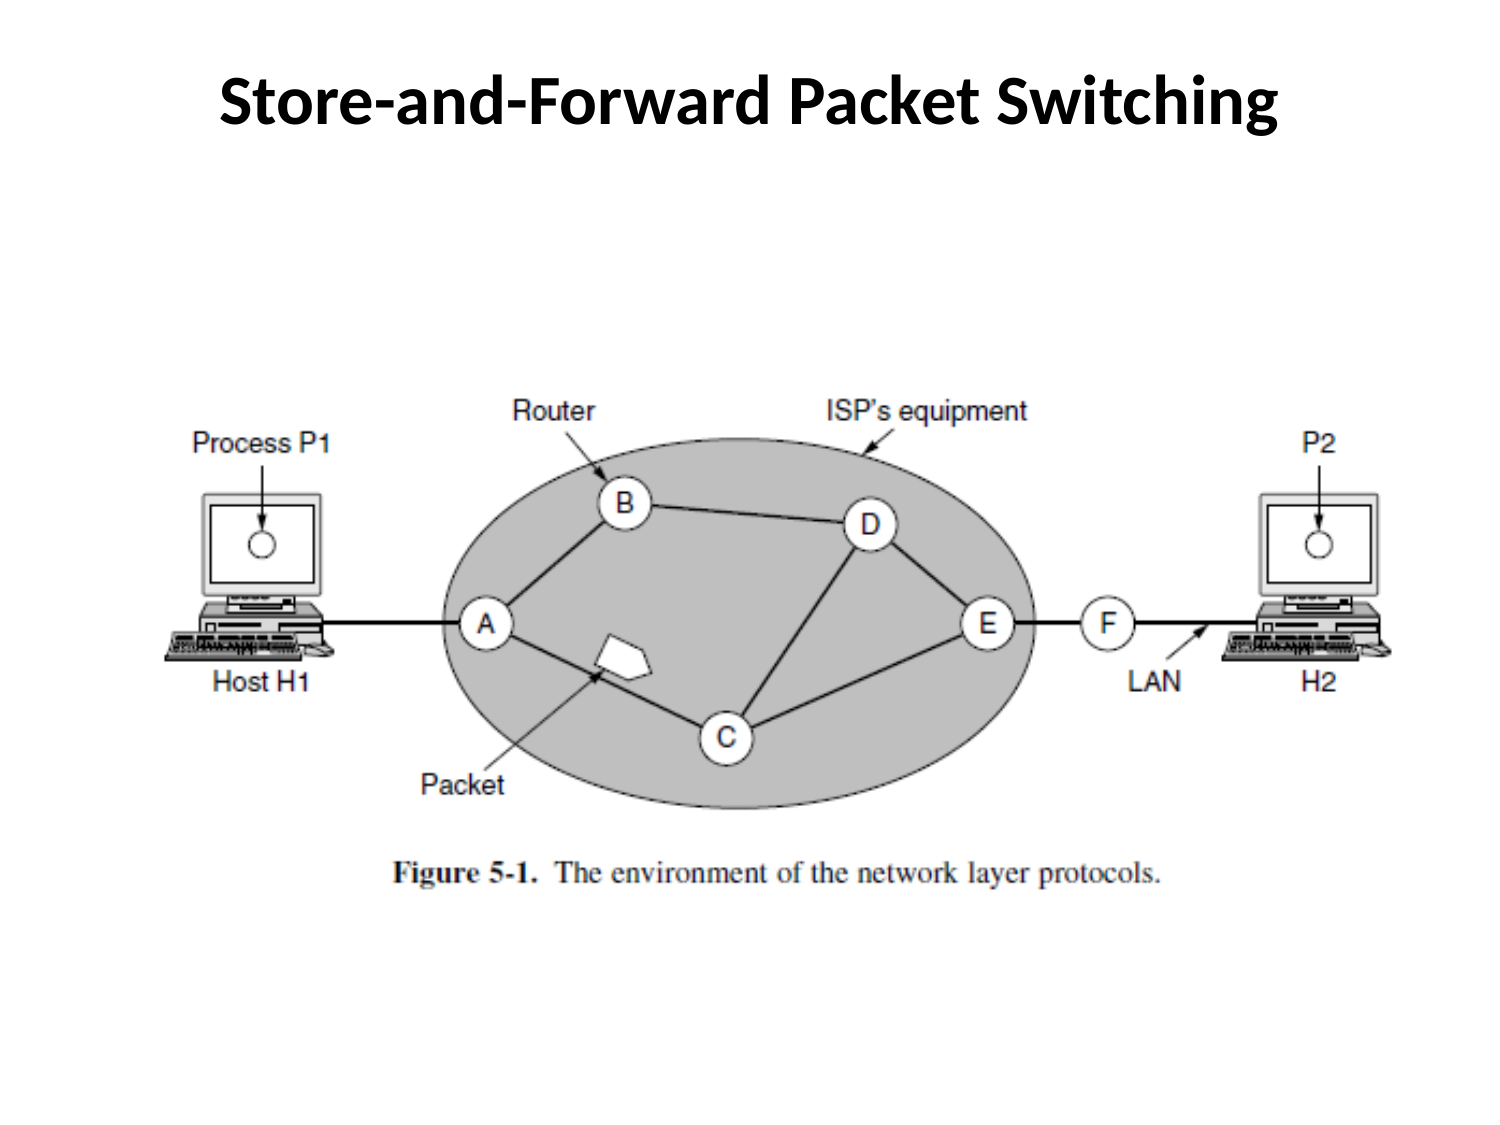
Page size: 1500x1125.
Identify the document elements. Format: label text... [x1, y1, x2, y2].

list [149, 363, 1453, 951]
title Store-and-Forward Packet Switching [75, 45, 1425, 233]
